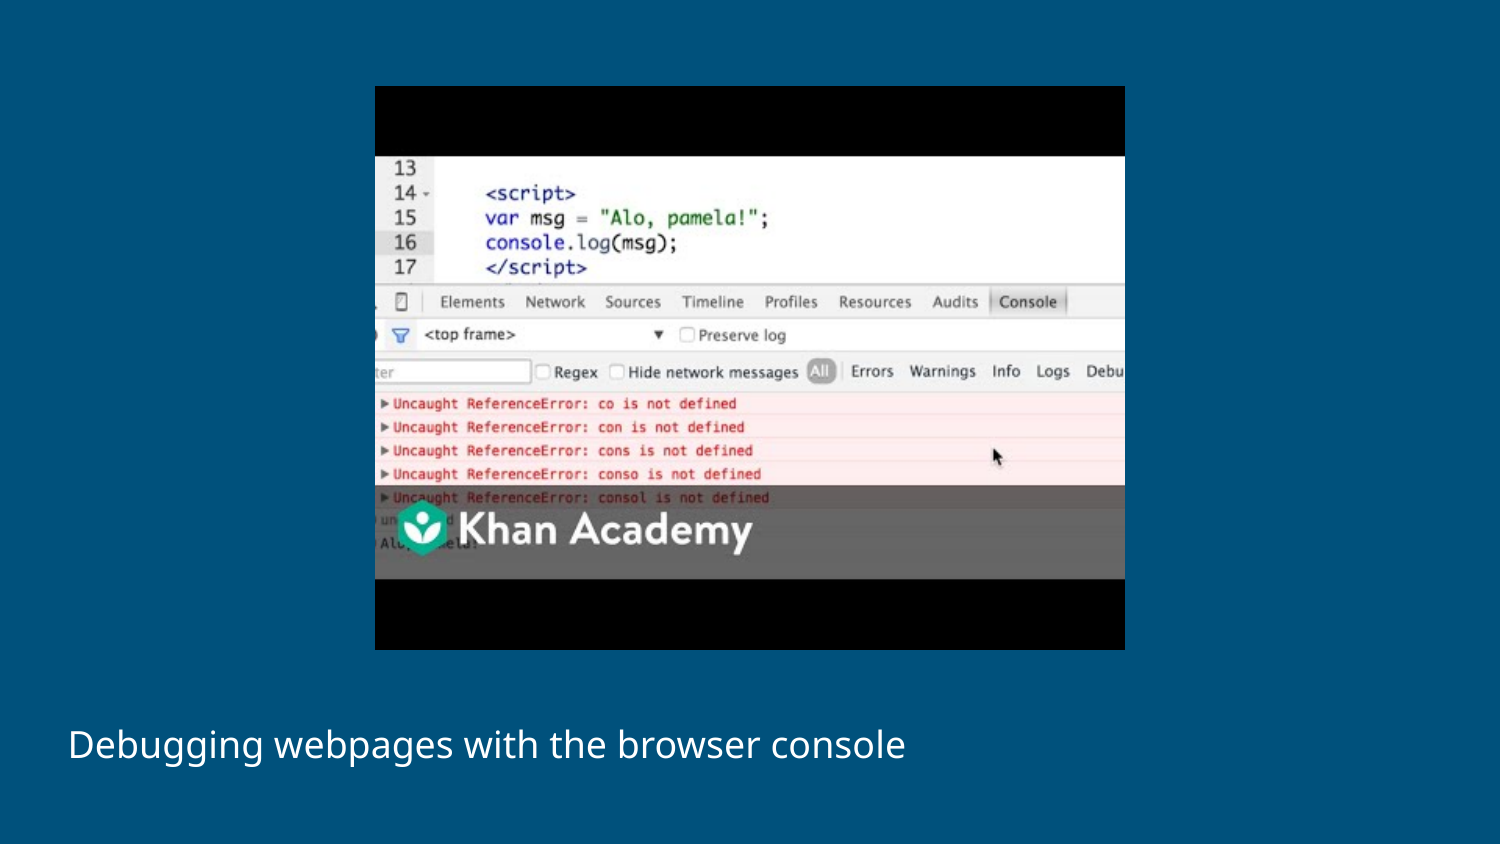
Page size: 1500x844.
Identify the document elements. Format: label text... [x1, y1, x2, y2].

picture [376, 87, 1124, 649]
list Debugging webpages with the browser console [52, 694, 1037, 793]
